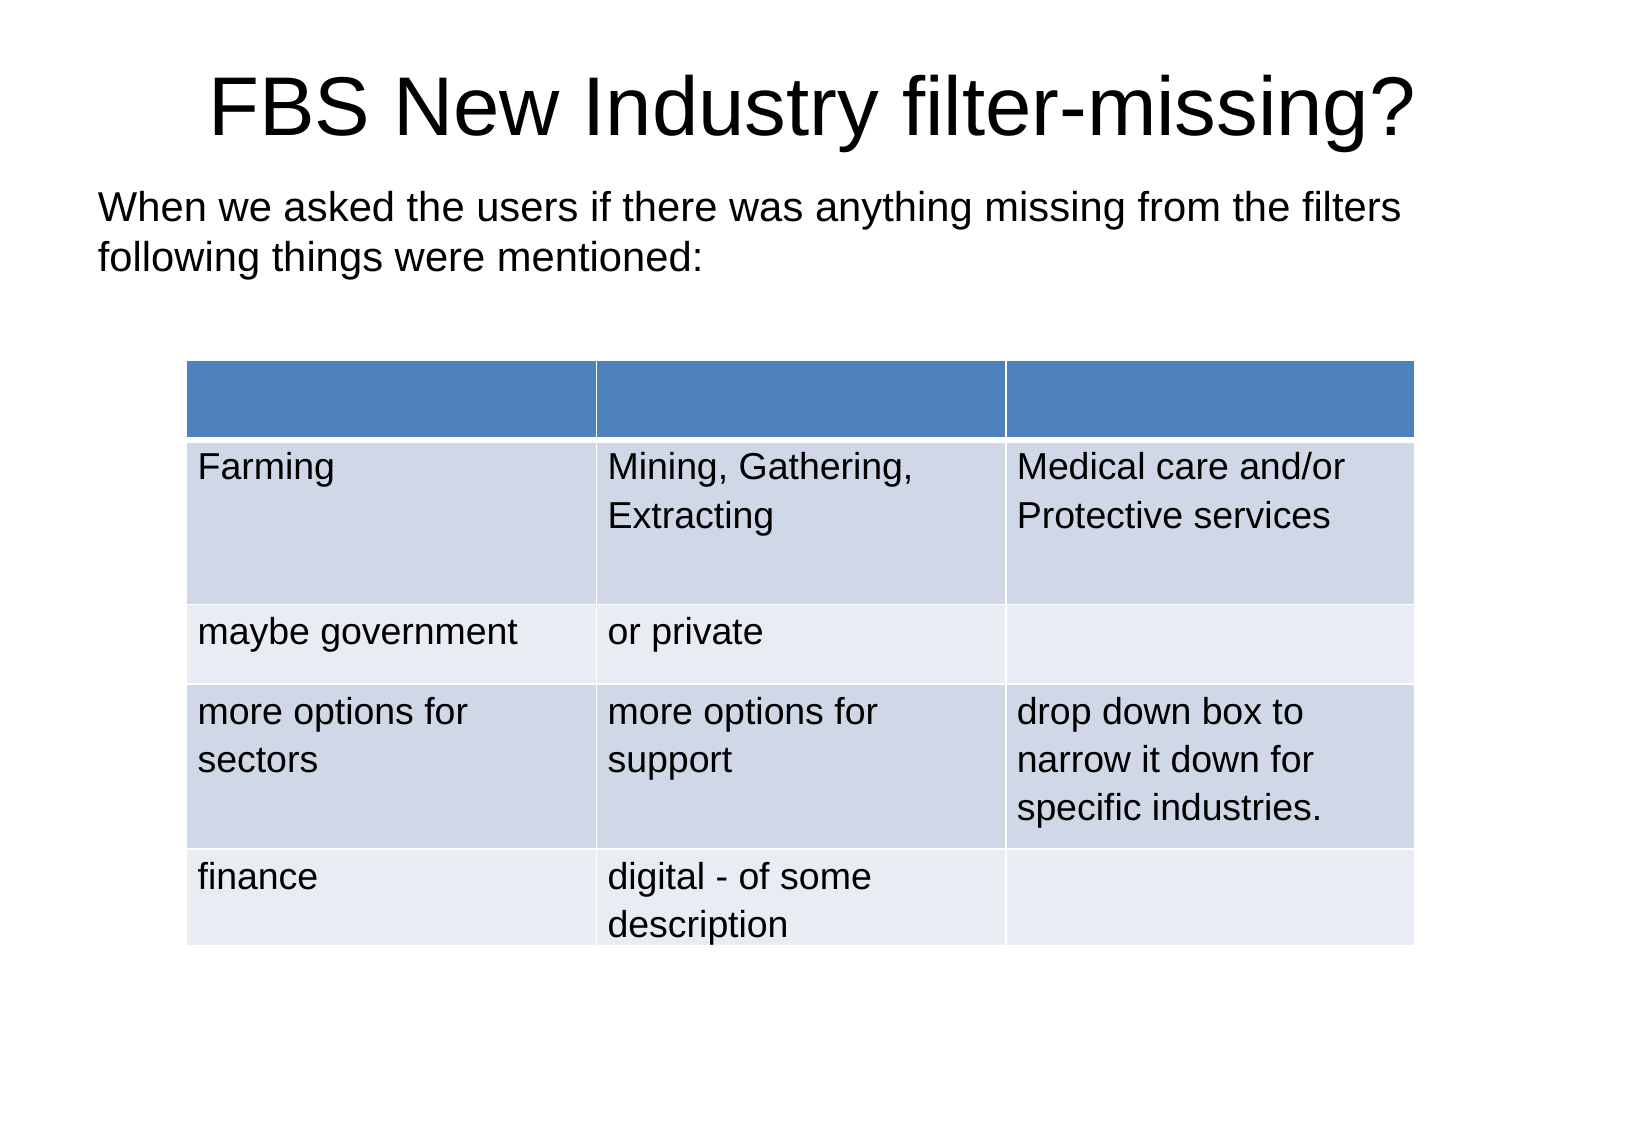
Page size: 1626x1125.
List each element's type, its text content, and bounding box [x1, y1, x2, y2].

title FBS New Industry filter-missing? [81, 45, 1544, 172]
table_cell Farming [187, 443, 596, 604]
table_cell [1007, 605, 1414, 683]
table_header [1007, 361, 1414, 437]
table_cell Medical care and/or Protective services [1007, 443, 1414, 604]
table_cell finance [187, 850, 596, 945]
table_header [597, 361, 1005, 437]
table_cell more options for sectors [187, 685, 596, 848]
table_cell Mining, Gathering, Extracting [597, 443, 1005, 604]
table_cell drop down box to narrow it down for specific industries. [1007, 685, 1414, 848]
table_cell maybe government [187, 605, 596, 683]
table_cell or private [597, 605, 1005, 683]
table_cell digital - of some description [597, 850, 1005, 945]
table_header [187, 361, 596, 437]
table_cell more options for support [597, 685, 1005, 848]
table_cell [1007, 850, 1414, 945]
list When we asked the users if there was anything missing from the filters following things were mentioned: [81, 172, 1544, 1080]
